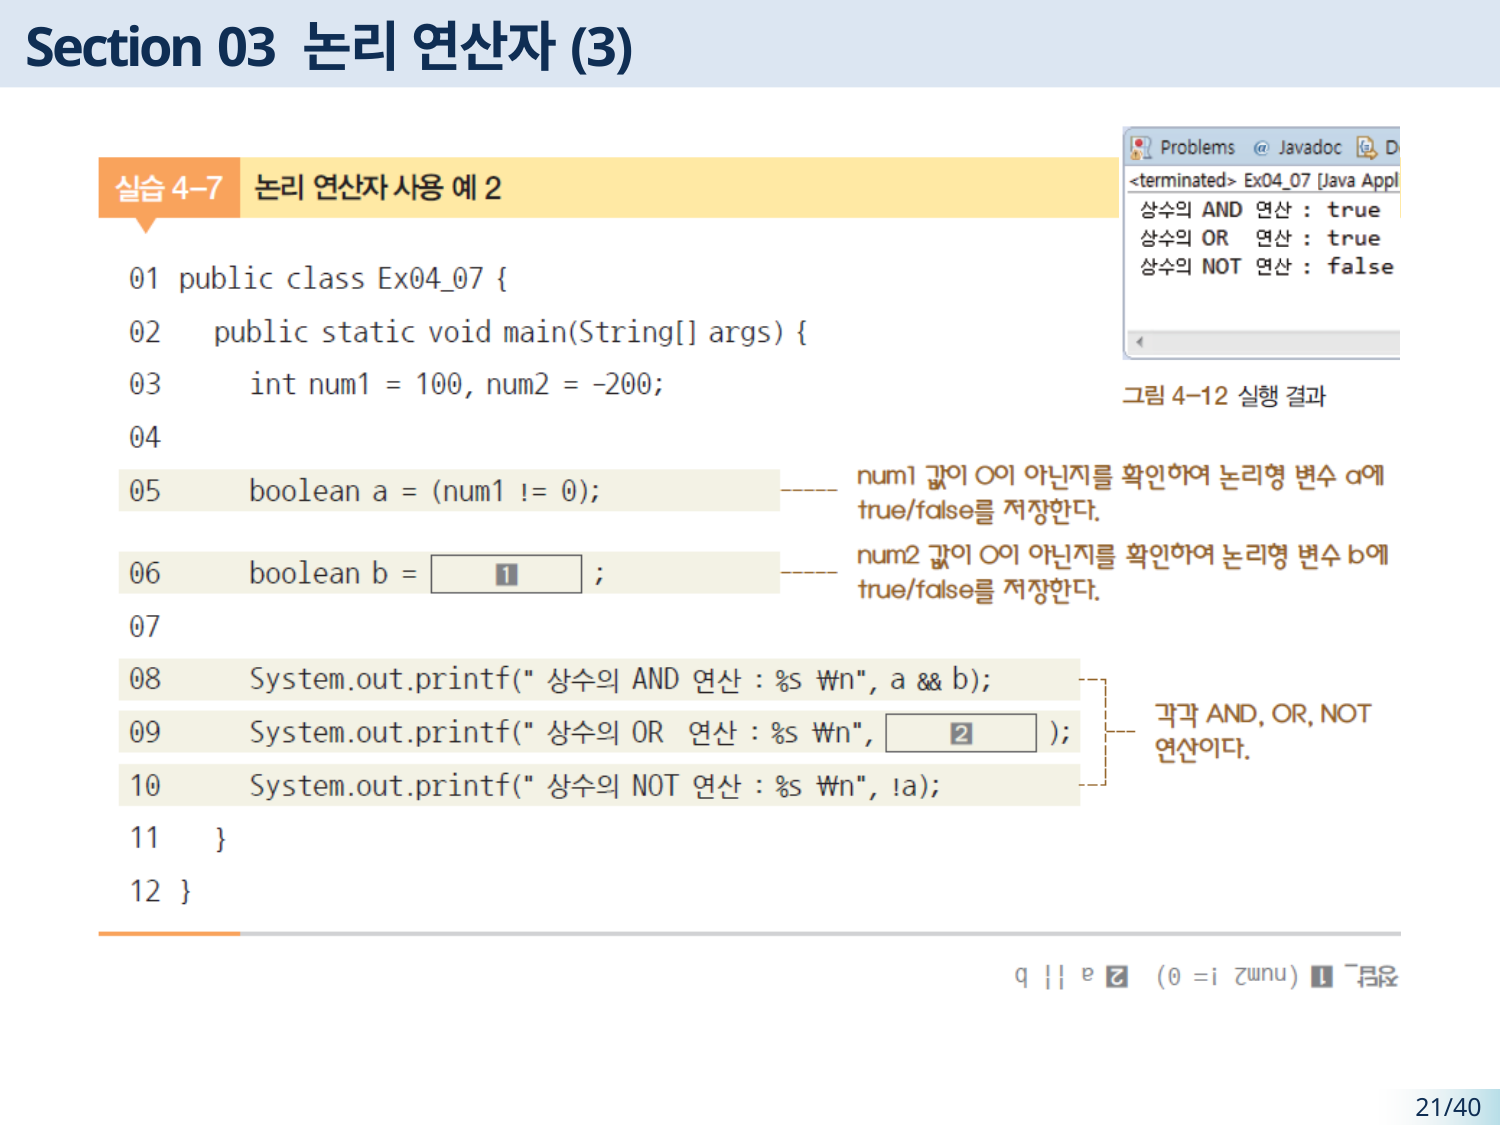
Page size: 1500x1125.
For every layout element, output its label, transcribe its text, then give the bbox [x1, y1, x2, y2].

title Section 03 논리 연산자(3) [10, 5, 1288, 84]
picture [1118, 124, 1400, 411]
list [96, 156, 1401, 994]
